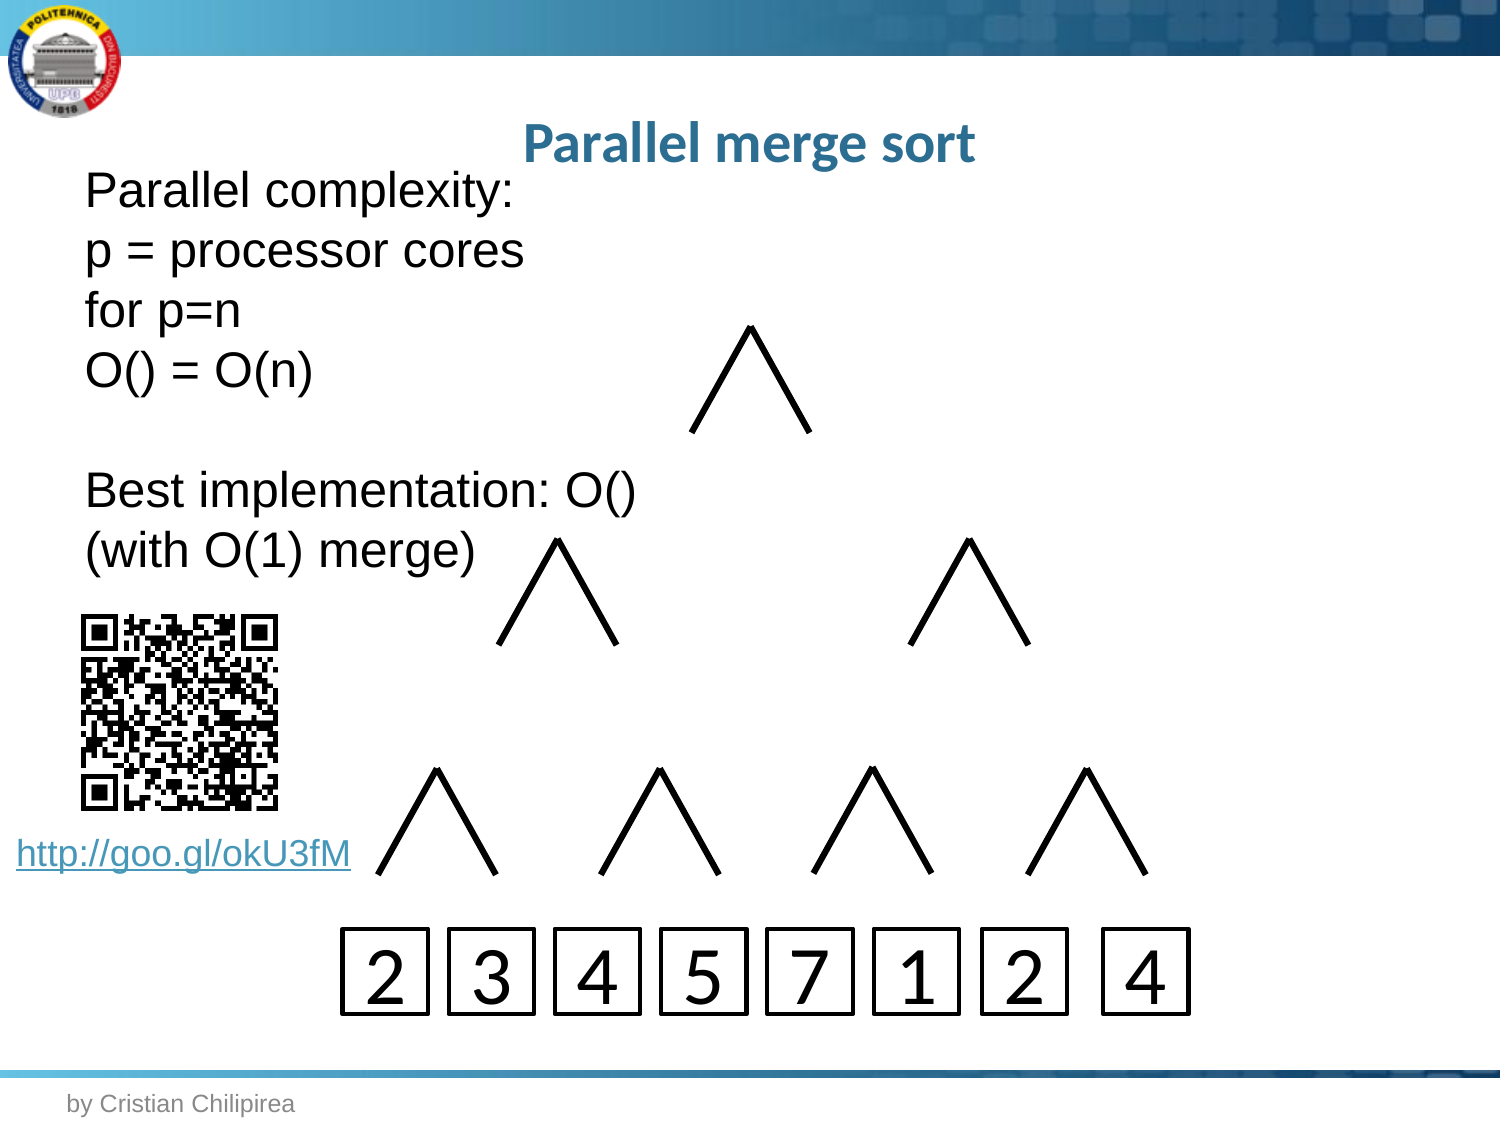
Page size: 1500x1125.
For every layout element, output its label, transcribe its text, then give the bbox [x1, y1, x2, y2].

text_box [1027, 768, 1084, 875]
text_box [872, 766, 932, 874]
text_box http://goo.gl/okU3fM [1, 821, 367, 882]
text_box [600, 768, 657, 875]
title Parallel merge sort [51, 102, 1449, 178]
picture [0, 1070, 1500, 1078]
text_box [750, 326, 810, 433]
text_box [691, 326, 748, 433]
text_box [659, 768, 720, 875]
text_box 1 [872, 927, 961, 1016]
text_box 3 [447, 927, 536, 1016]
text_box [969, 538, 1029, 646]
picture [81, 614, 279, 811]
picture [0, 0, 1500, 118]
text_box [498, 538, 556, 646]
footer by Cristian Chilipirea [51, 1083, 1157, 1125]
text_box 4 [1101, 927, 1191, 1016]
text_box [813, 766, 871, 874]
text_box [1086, 768, 1146, 875]
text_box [377, 768, 434, 875]
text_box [436, 768, 497, 875]
text_box 2 [340, 927, 430, 1016]
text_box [557, 538, 617, 646]
text_box 4 [553, 927, 642, 1016]
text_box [909, 538, 967, 646]
text_box 2 [980, 927, 1069, 1016]
text_box 7 [765, 927, 855, 1016]
text_box 5 [659, 927, 749, 1016]
